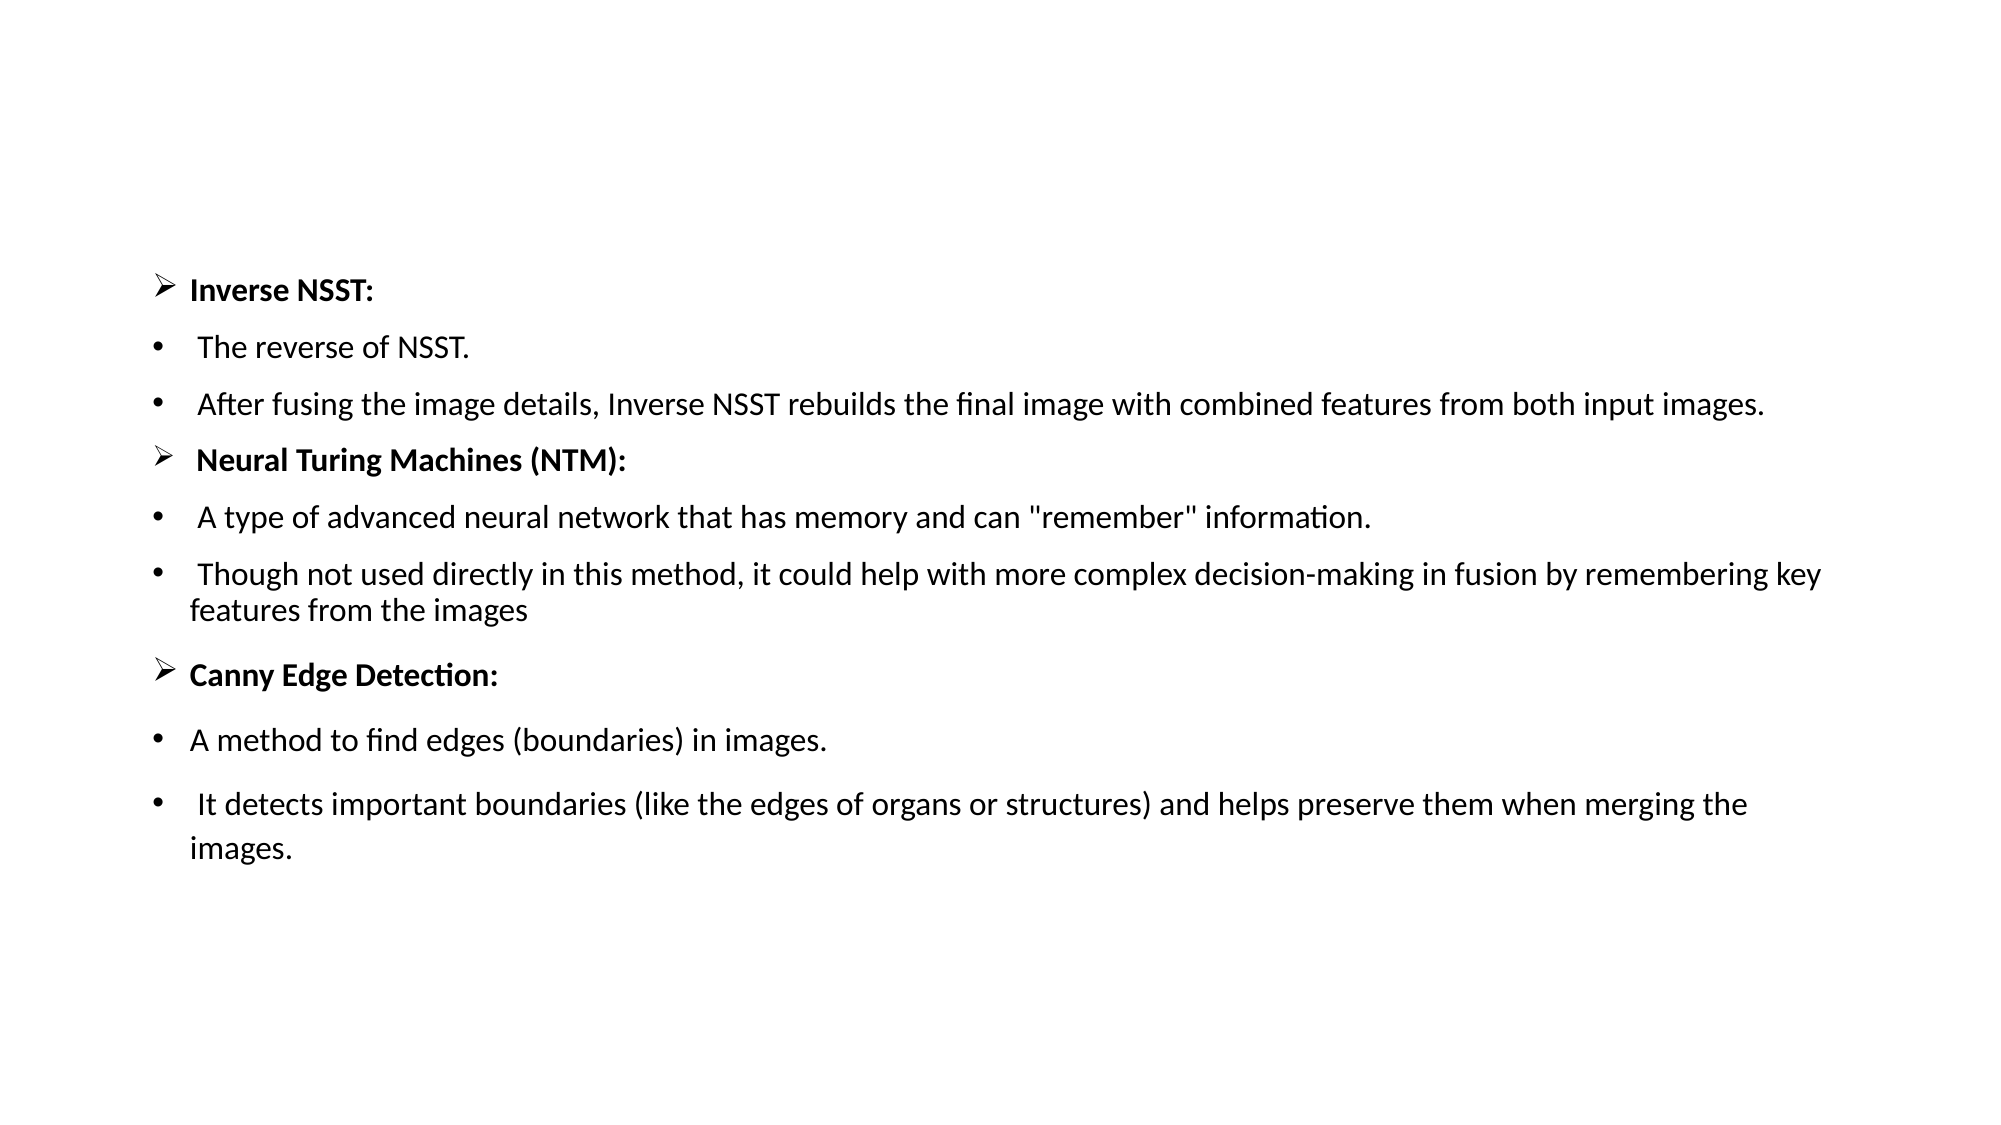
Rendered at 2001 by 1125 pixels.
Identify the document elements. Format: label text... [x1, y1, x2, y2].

list Inverse NSST: The reverse of NSST. After fusing the image details, Inverse NSST rebuilds the final image with combined features from both input images. Neural Turing Machines (NTM): A type of advanced neural network that has memory and can "remember" information. Though not used directly in this method, it could help with more complex decision-making in fusion by remembering key features from the images Canny Edge Detection: A method to find edges (boundaries) in images. It detects important boundaries (like the edges of organs or structures) and helps preserve them when merging the images. [137, 148, 1863, 1014]
